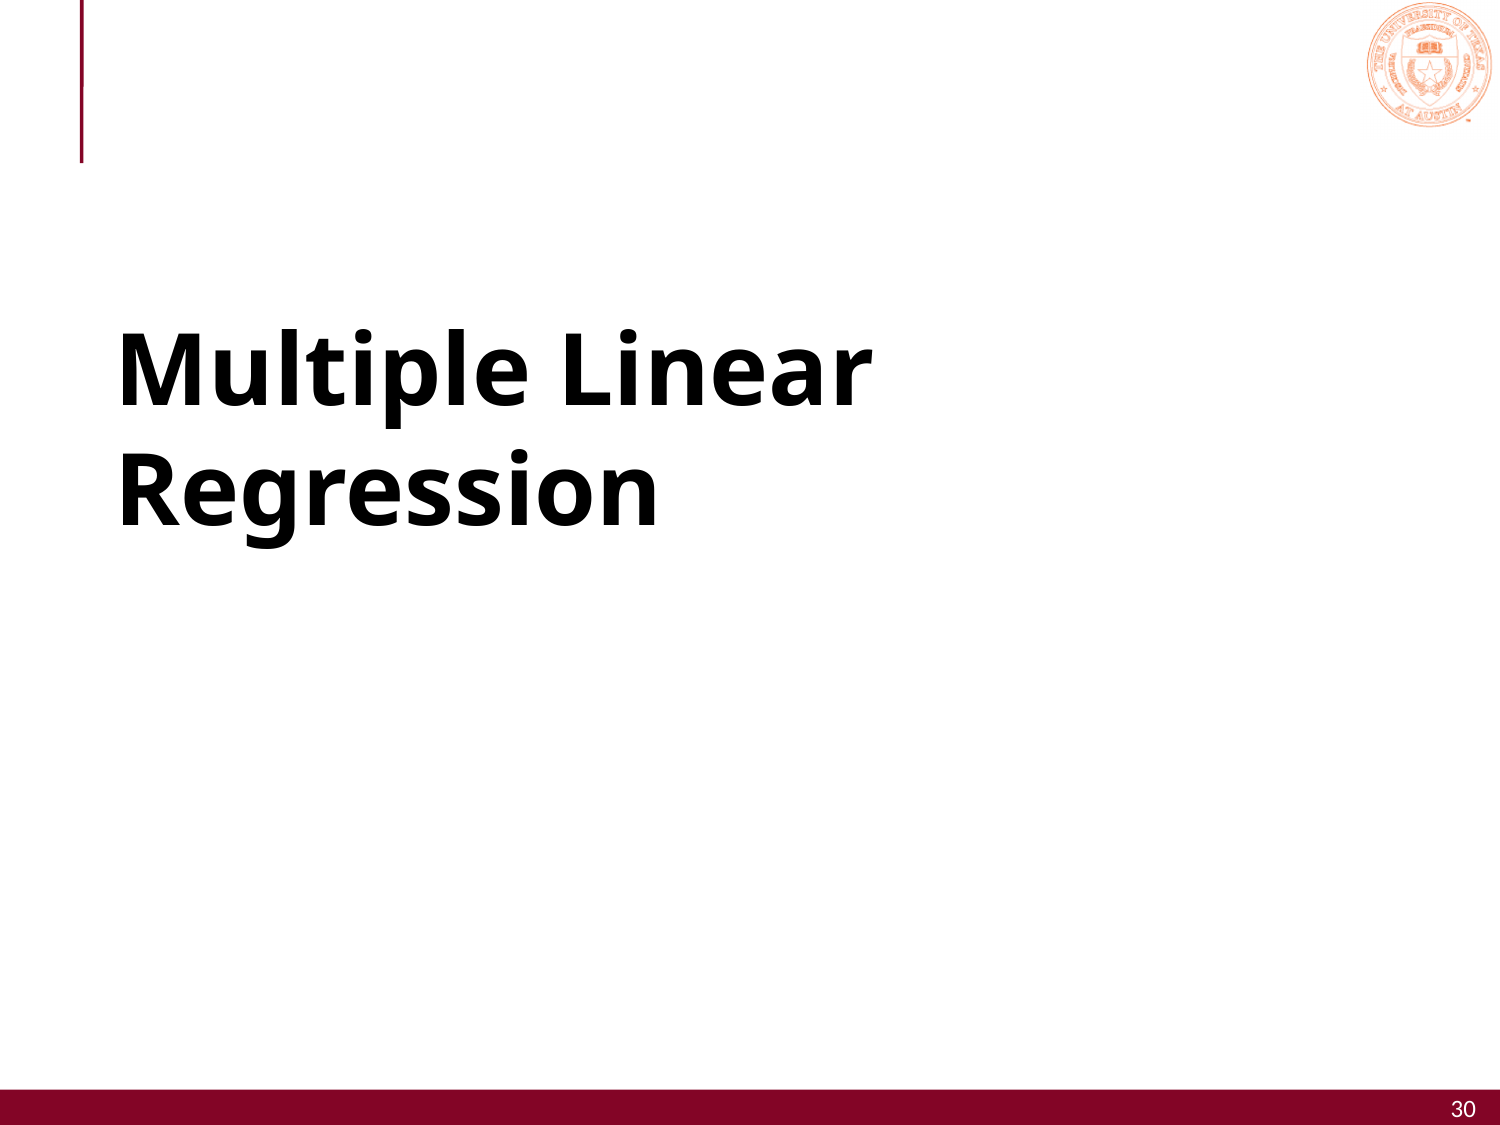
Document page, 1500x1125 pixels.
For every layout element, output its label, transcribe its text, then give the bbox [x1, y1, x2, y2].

slide_number 30 [1141, 1077, 1492, 1125]
picture [1360, 0, 1498, 140]
title Multiple Linear Regression [99, 383, 1361, 468]
